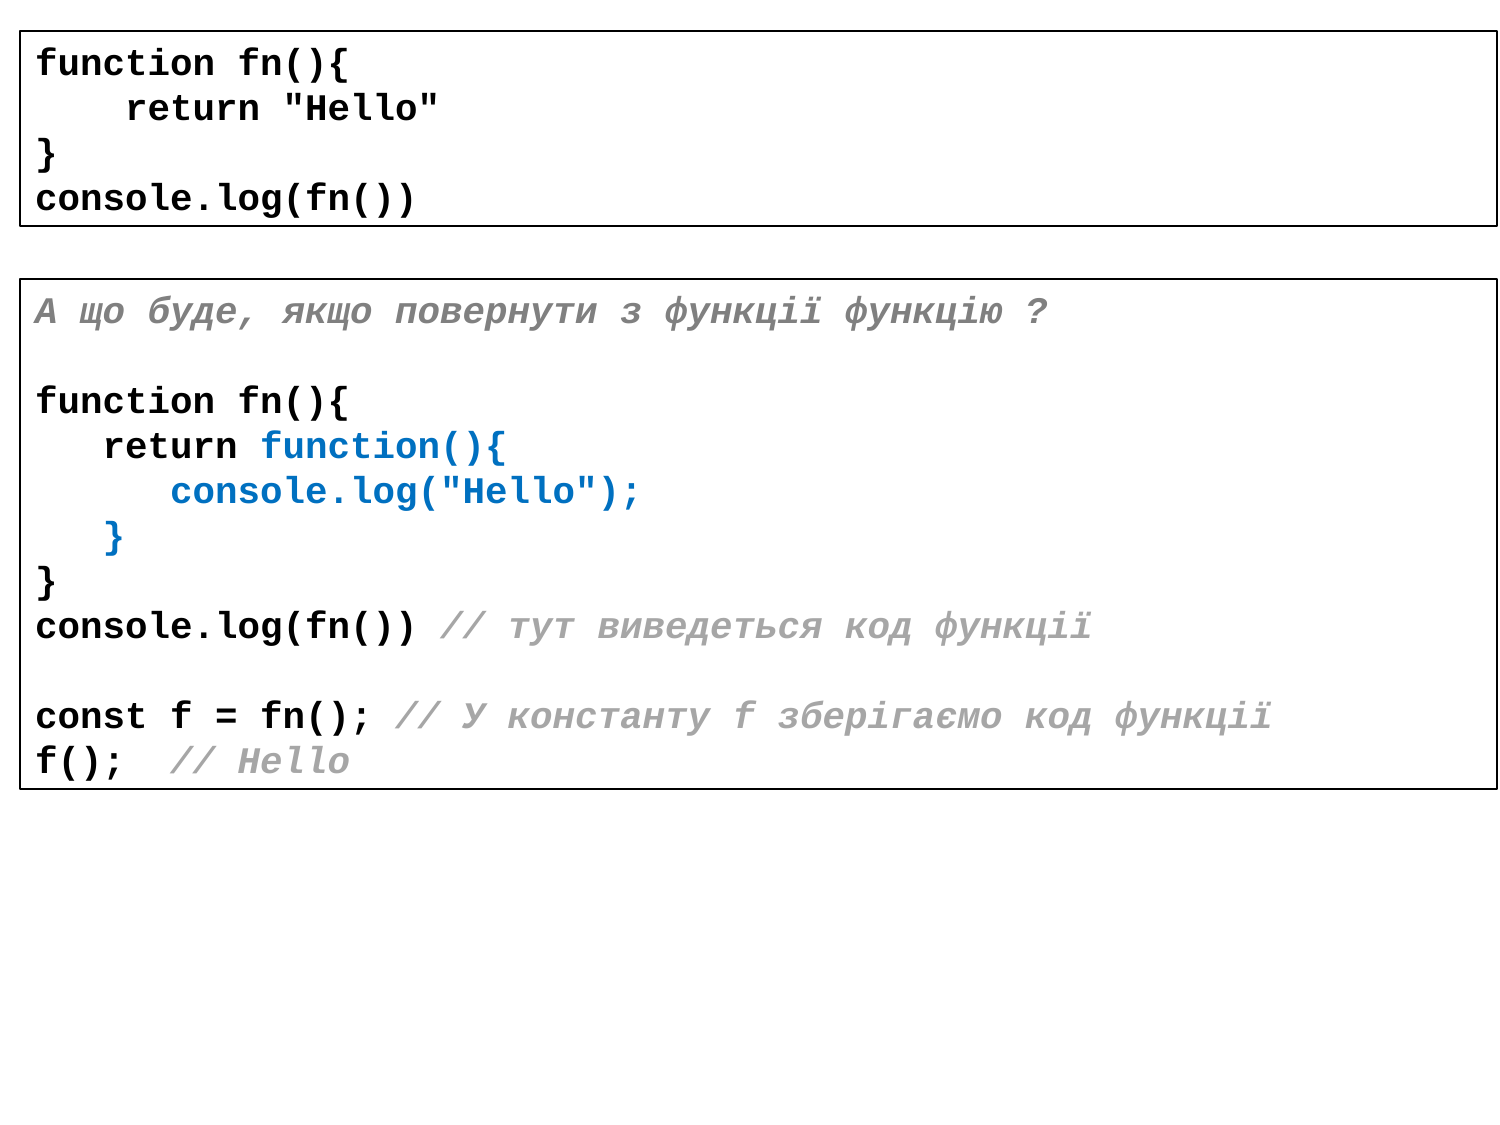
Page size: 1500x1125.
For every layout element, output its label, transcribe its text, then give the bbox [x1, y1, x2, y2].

text_box function fn(){ return "Hello" } console.log(fn()) [20, 30, 1497, 226]
text_box А що буде, якщо повернути з функції функцію ? function fn(){ return function(){ console.log("Hello"); } } console.log(fn()) // тут виведеться код функції const f = fn(); // У константу f зберігаємо код функції f(); // Hello [20, 278, 1497, 789]
